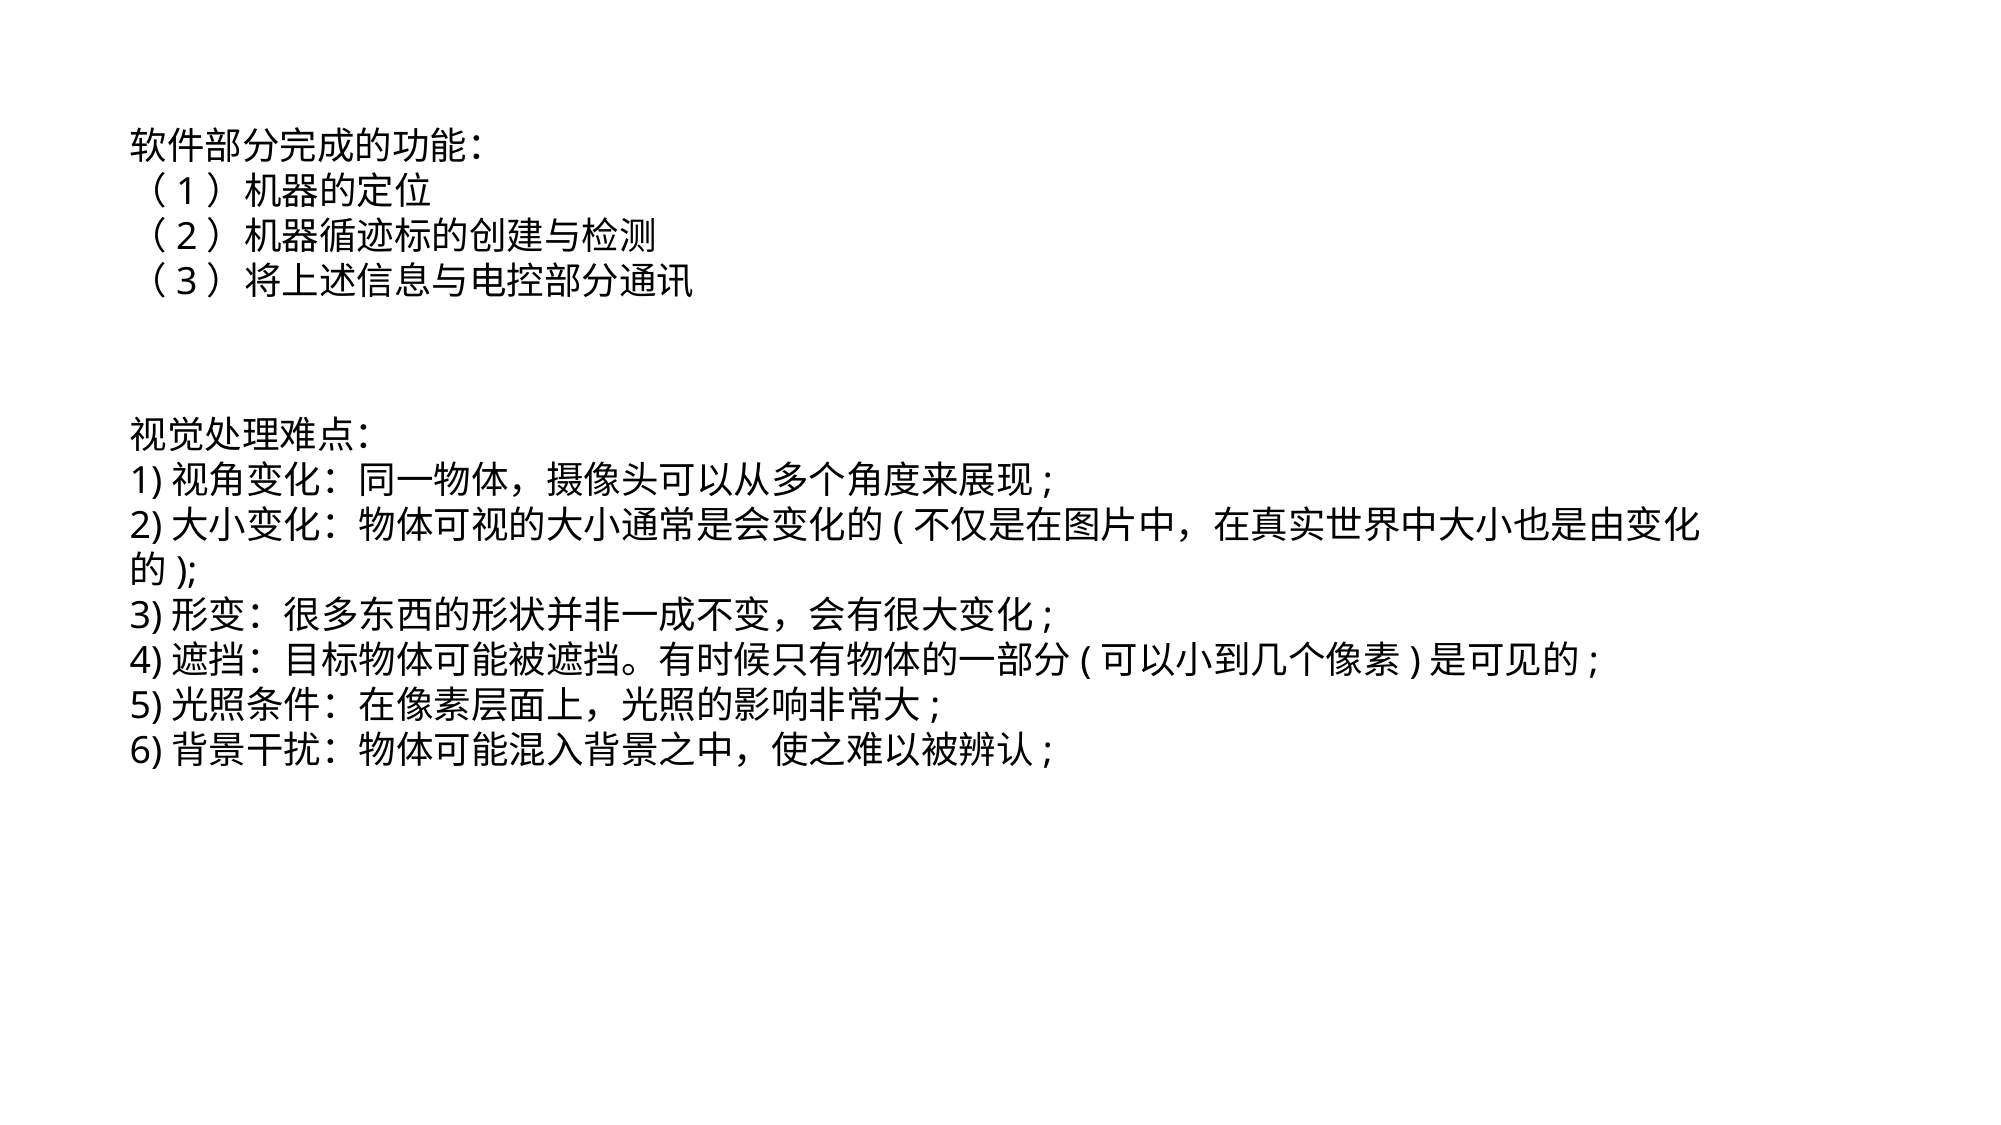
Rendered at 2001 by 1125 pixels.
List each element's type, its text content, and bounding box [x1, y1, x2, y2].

text_box 视觉处理难点： 1)视角变化：同一物体，摄像头可以从多个角度来展现; 2)大小变化：物体可视的大小通常是会变化的(不仅是在图片中，在真实世界中大小也是由变化的); 3)形变：很多东西的形状并非一成不变，会有很大变化; 4)遮挡：目标物体可能被遮挡。有时候只有物体的一部分(可以小到几个像素)是可见的; 5)光照条件：在像素层面上，光照的影响非常大; 6)背景干扰：物体可能混入背景之中，使之难以被辨认; [114, 403, 1719, 779]
text_box 软件部分完成的功能： （1）机器的定位 （2）机器循迹标的创建与检测 （3）将上述信息与电控部分通讯 [114, 114, 1719, 355]
